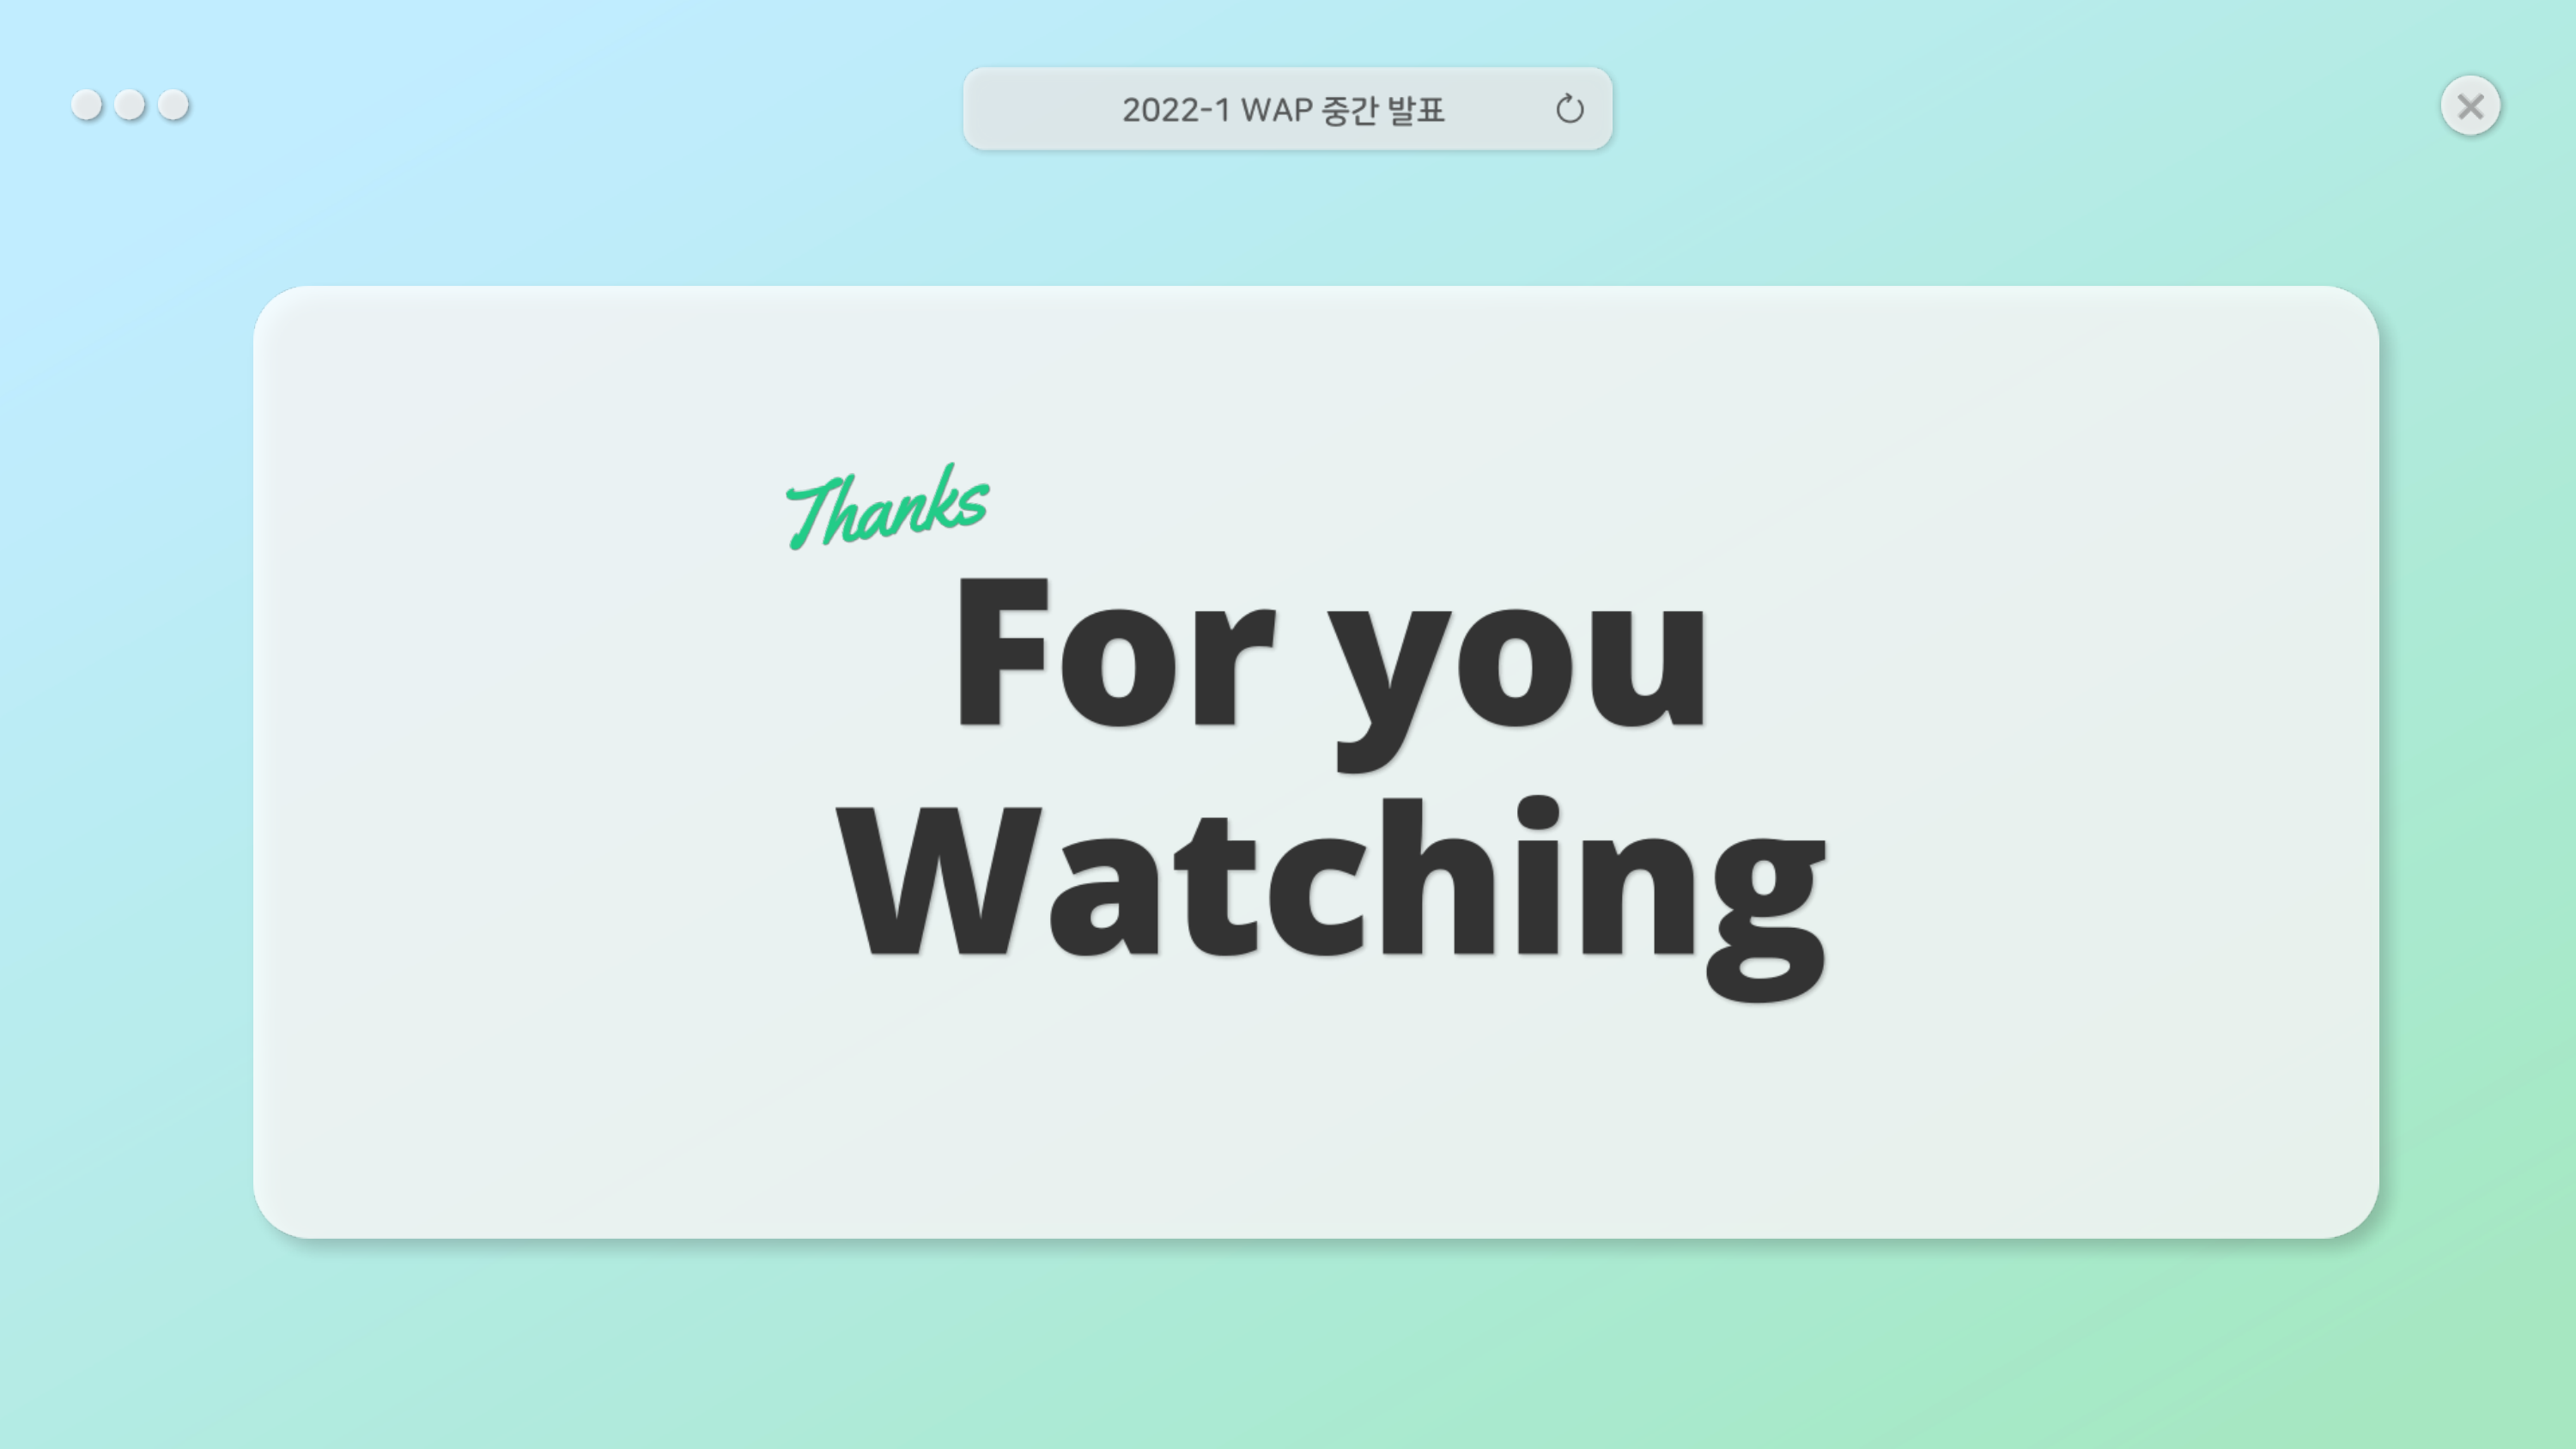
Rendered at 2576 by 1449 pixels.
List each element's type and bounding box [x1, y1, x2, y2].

text_box [963, 67, 1613, 150]
text_box [253, 286, 2379, 1239]
text_box [0, 0, 2576, 1449]
text_box [2441, 75, 2502, 136]
text_box [71, 89, 190, 122]
picture [635, 319, 2377, 1449]
